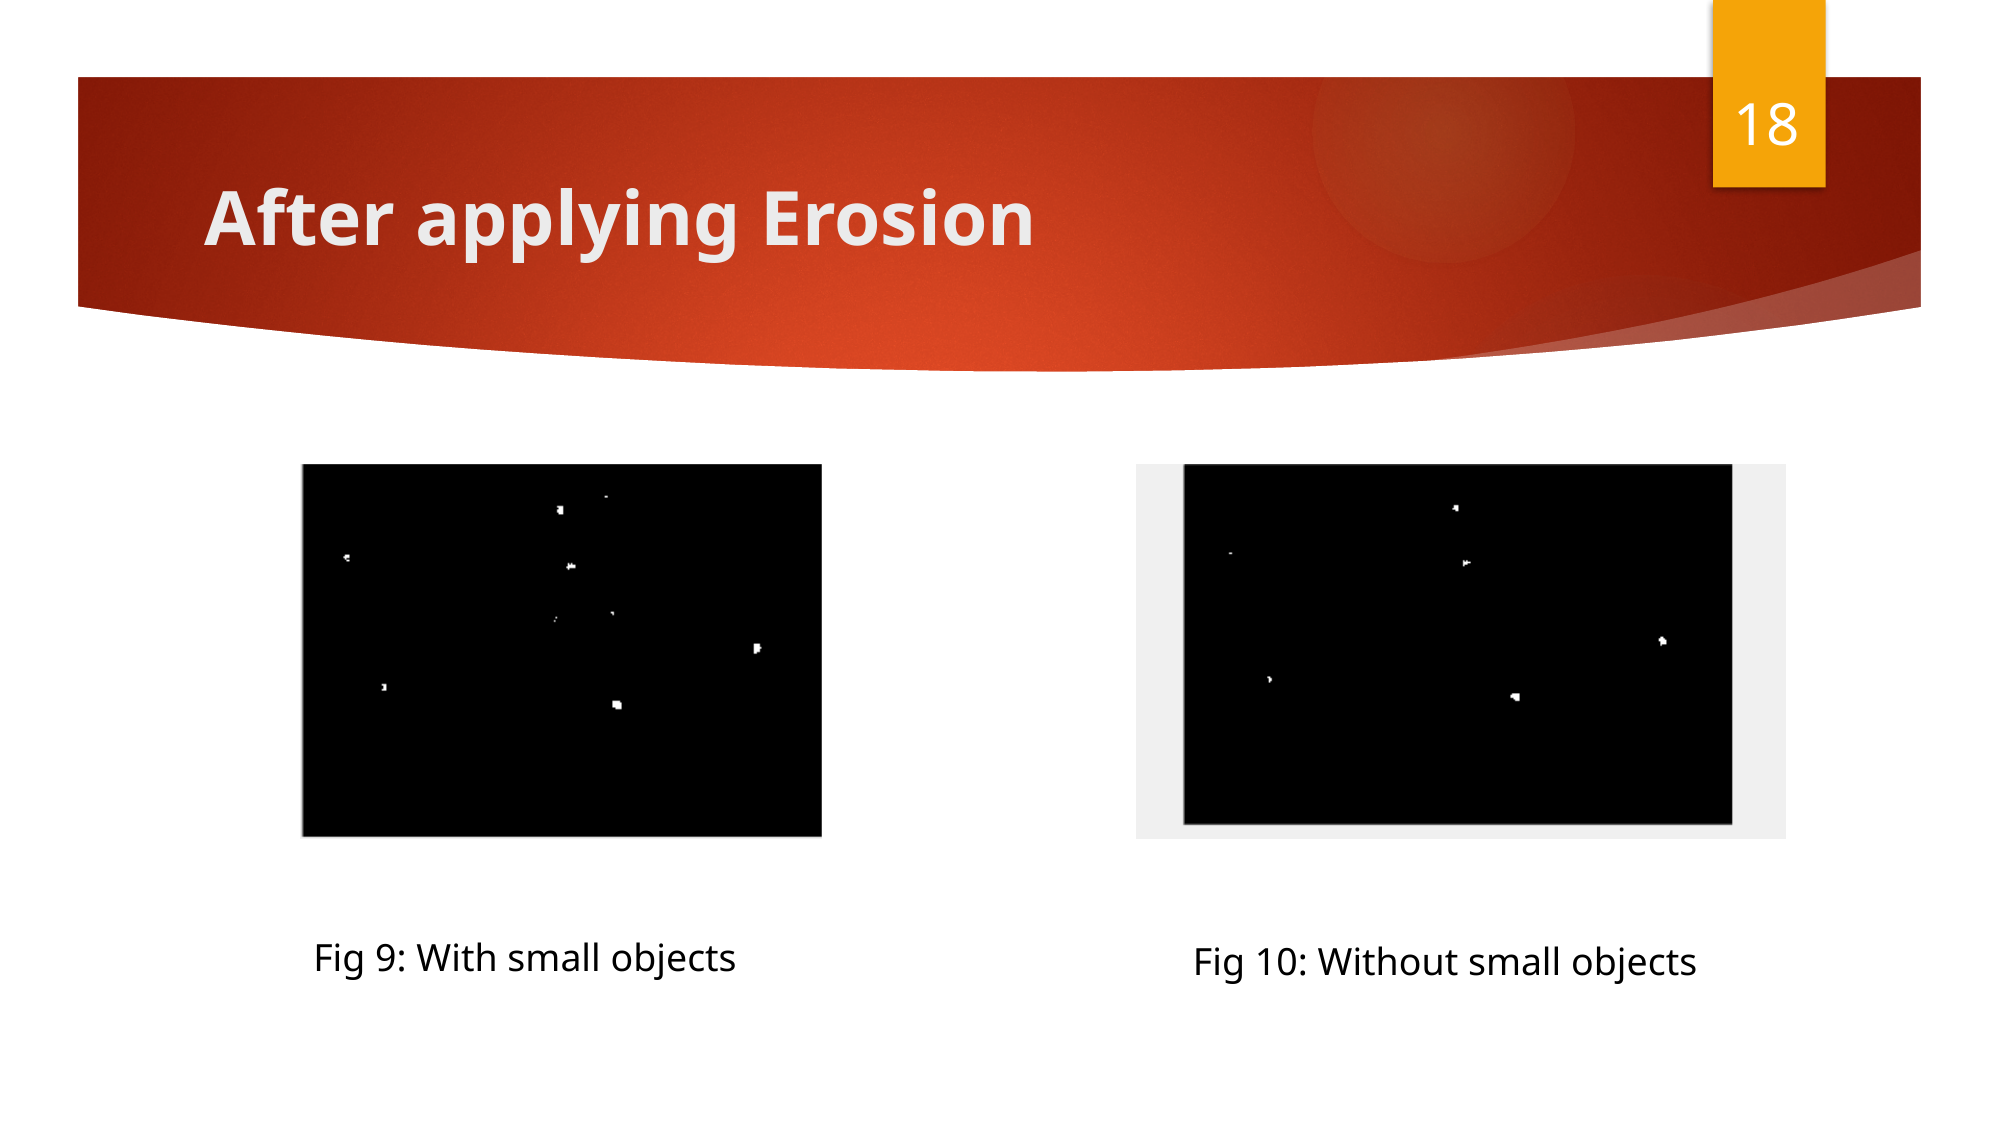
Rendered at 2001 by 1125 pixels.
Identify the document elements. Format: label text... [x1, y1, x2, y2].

picture [1136, 464, 1786, 839]
text_box Fig 9: With small objects [230, 927, 761, 987]
title After applying Erosion [189, 155, 1627, 275]
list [299, 464, 822, 839]
slide_number 18 [1698, 48, 1836, 175]
text_box Fig 10: Without small objects [1158, 930, 1724, 991]
